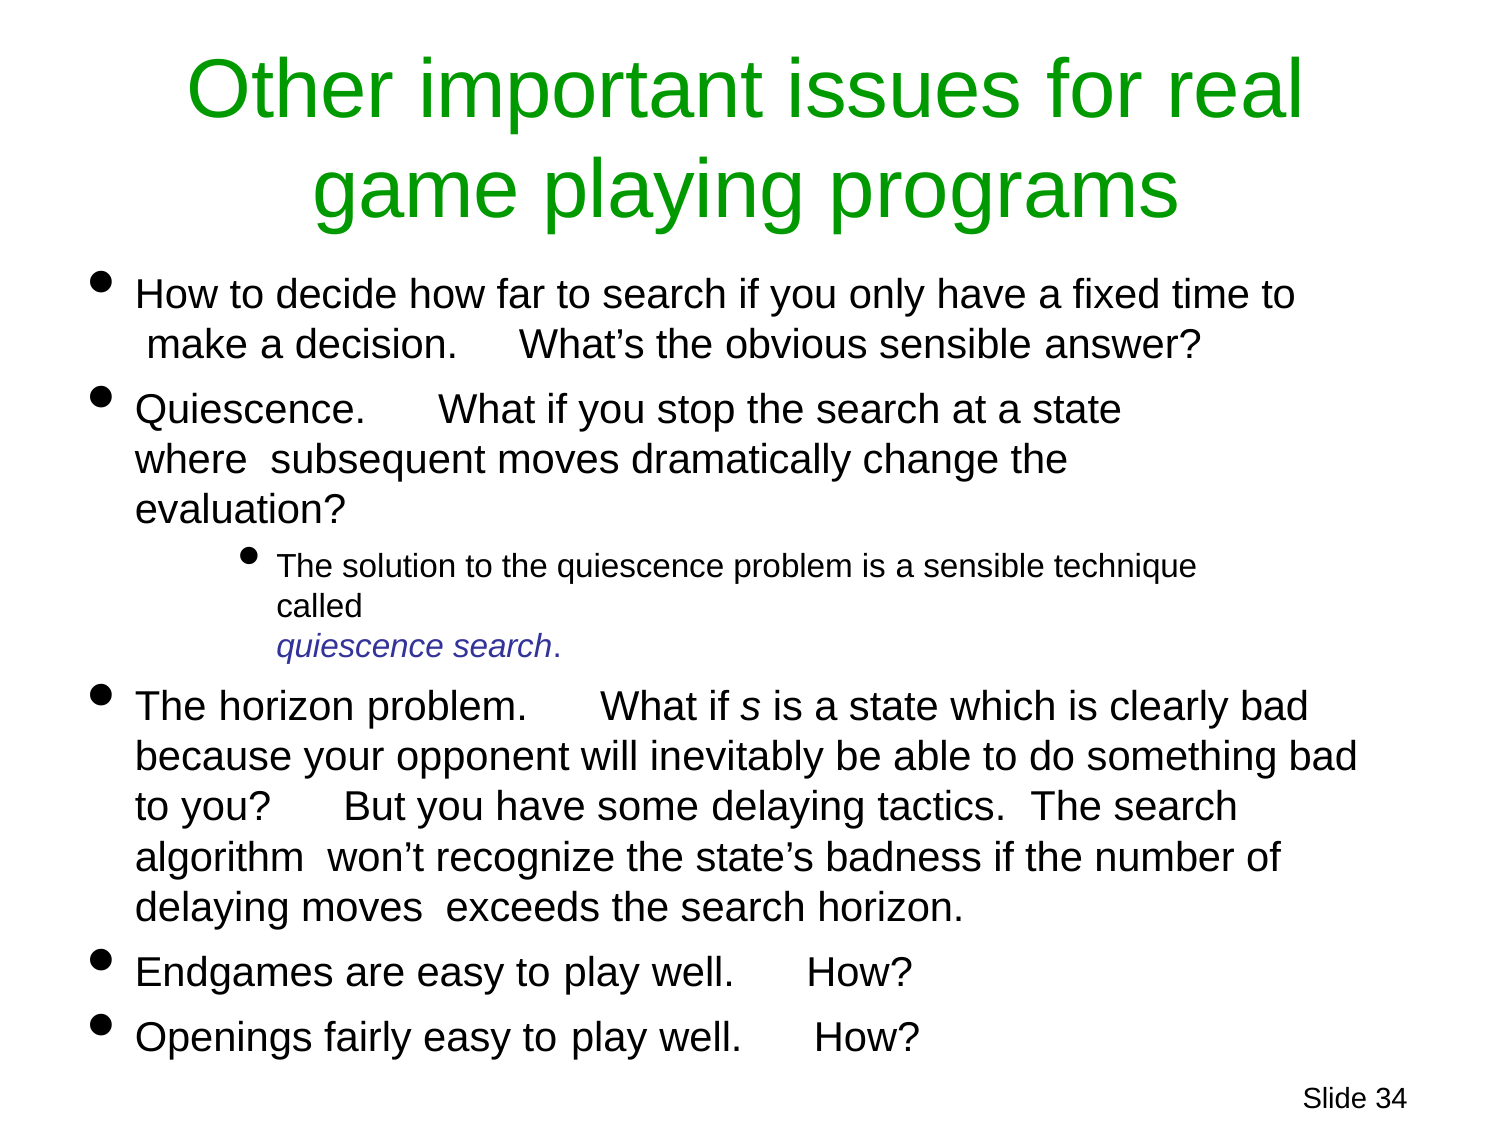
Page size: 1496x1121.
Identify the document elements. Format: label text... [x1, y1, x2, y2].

slide_number Slide 25 [1300, 1080, 1412, 1121]
title Other important issues for real game playing programs [37, 0, 1459, 235]
text_box How to decide how far to search if you only have a fixed time to make a decision. What’s the obvious sensible answer? Quiescence. What if you stop the search at a state where subsequent moves dramatically change the evaluation? The solution to the quiescence problem is a sensible technique called quiescence search. The horizon problem. What if s is a state which is clearly bad because your opponent will inevitably be able to do something bad to you? But you have some delaying tactics. The search algorithm won’t recognize the state’s badness if the number of delaying moves exceeds the search horizon. Endgames are easy to play well. How? Openings fairly easy to play well. How? [85, 264, 1398, 1060]
